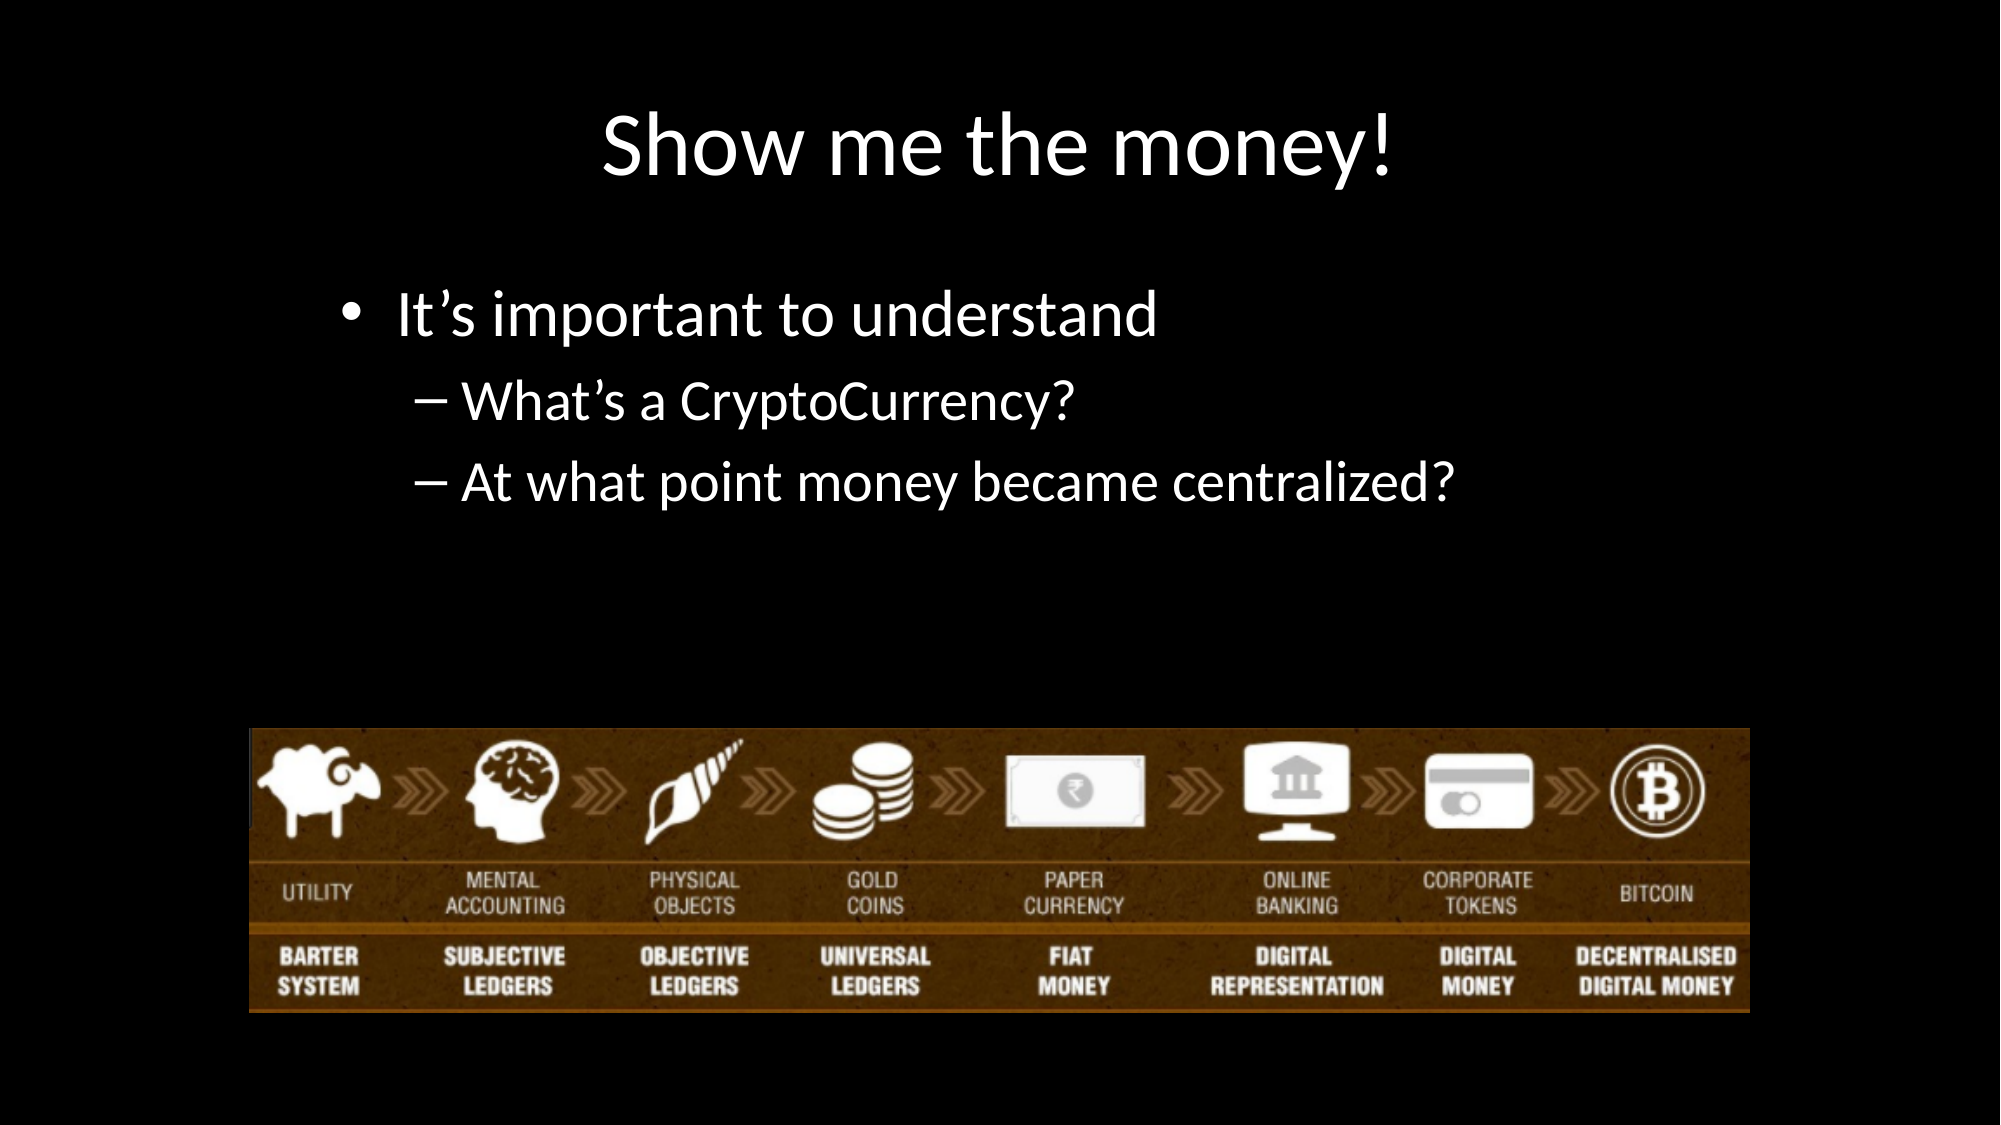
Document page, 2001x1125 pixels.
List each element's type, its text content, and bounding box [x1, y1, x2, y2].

title Show me the money! [99, 45, 1900, 233]
picture [249, 727, 1751, 1013]
list It’s important to understand What’s a CryptoCurrency? At what point money became centralized? [324, 262, 1675, 663]
